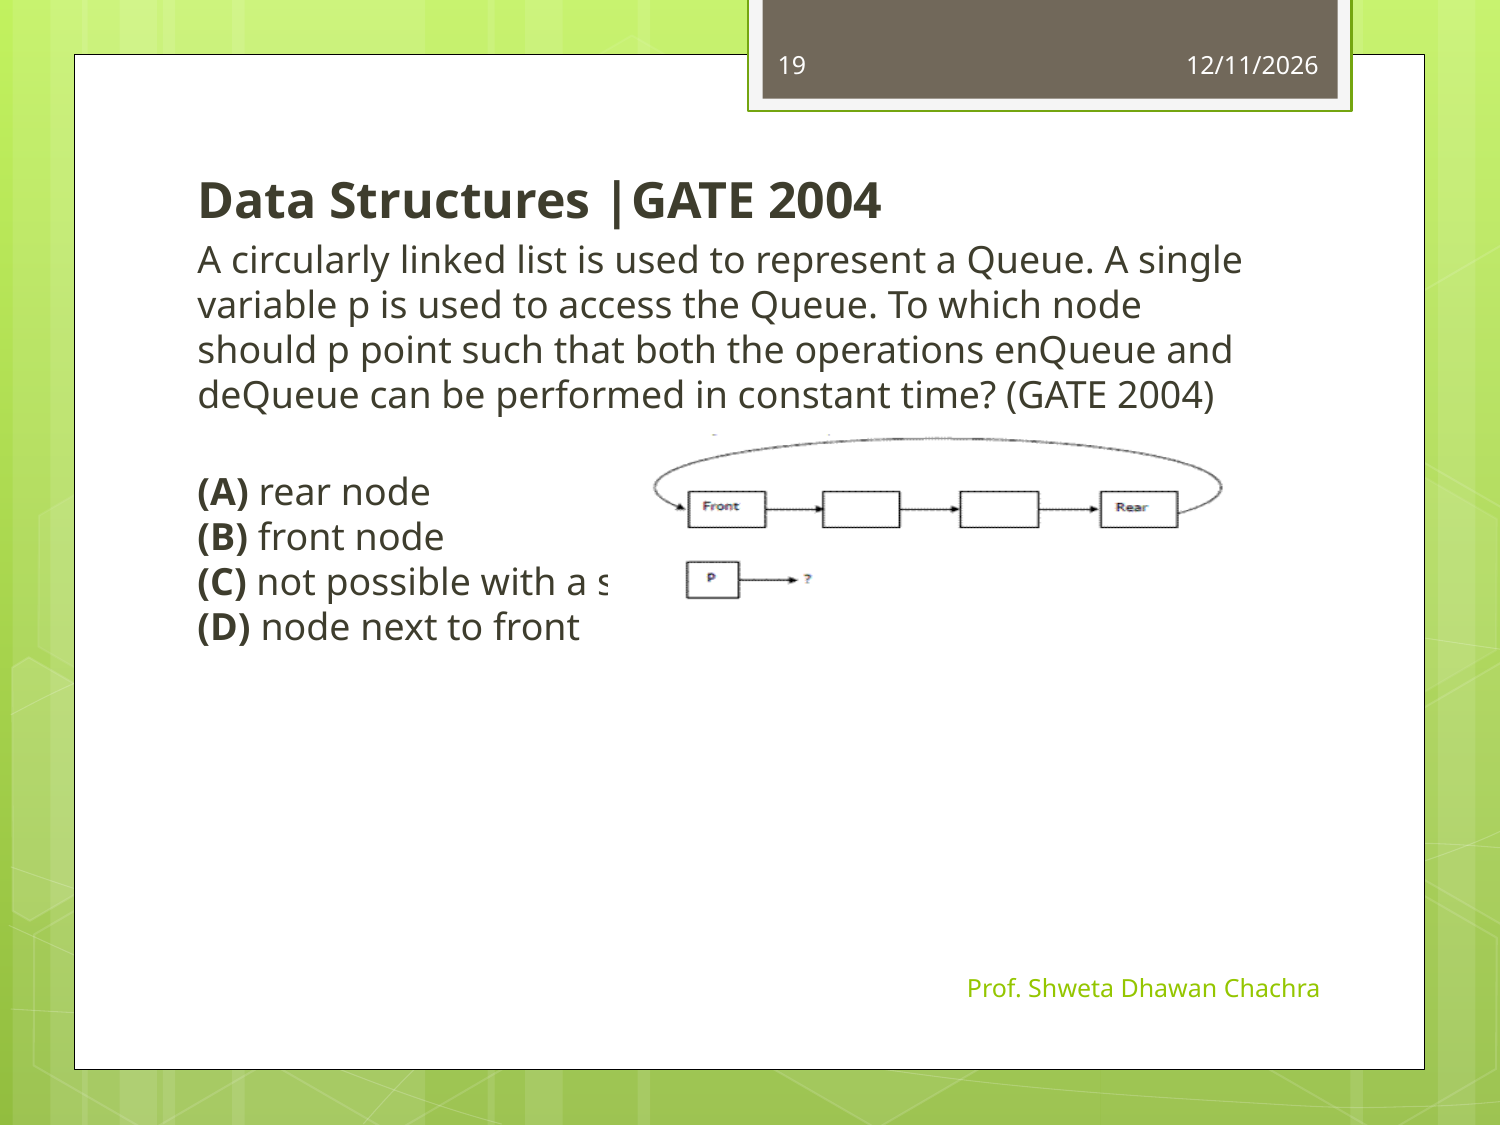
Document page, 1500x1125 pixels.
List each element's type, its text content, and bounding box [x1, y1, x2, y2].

slide_number 19 [762, 36, 982, 97]
list Data Structures |GATE 2004 A circularly linked list is used to represent a Queue. A single variable p is used to access the Queue. To which node should p point such that both the operations enQueue and deQueue can be performed in constant time? (GATE 2004) (A) rear node (B) front node (C) not possible with a single pointer (D) node next to front [171, 160, 1283, 957]
footer Prof. Shweta Dhawan Chachra [761, 960, 1336, 1020]
picture [608, 432, 1301, 604]
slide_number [983, 36, 1334, 97]
